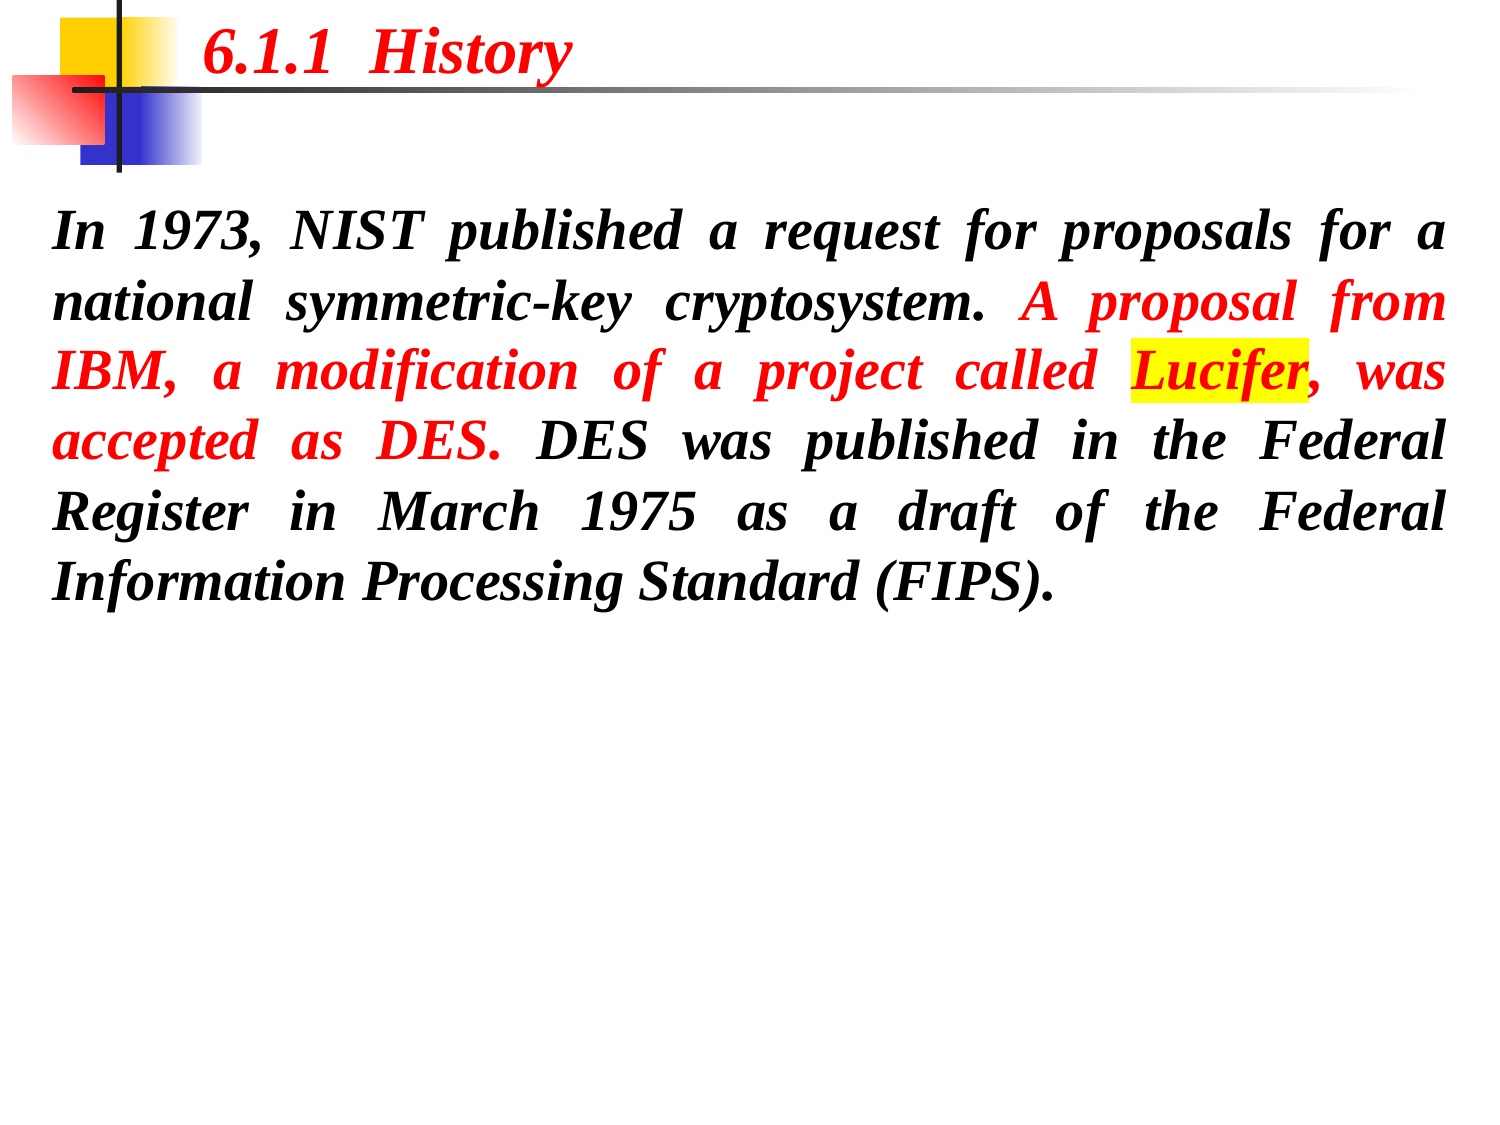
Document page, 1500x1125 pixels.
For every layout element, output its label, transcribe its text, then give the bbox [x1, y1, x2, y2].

text_box [116, 0, 122, 87]
text_box [72, 87, 187, 93]
text_box [116, 93, 122, 173]
text_box [12, 75, 105, 145]
text_box In 1973, NIST published a request for proposals for a national symmetric-key cryptosystem. A proposal from IBM, a modification of a project called Lucifer, was accepted as DES. DES was published in the Federal Register in March 1975 as a draft of the Federal Information Processing Standard (FIPS). [37, 184, 1463, 619]
text_box [589, 87, 1423, 93]
text_box [141, 93, 202, 165]
text_box [122, 17, 177, 86]
text_box [80, 93, 116, 165]
text_box [60, 17, 116, 86]
text_box [122, 93, 141, 165]
text_box 6.1.1 History [187, 0, 589, 95]
